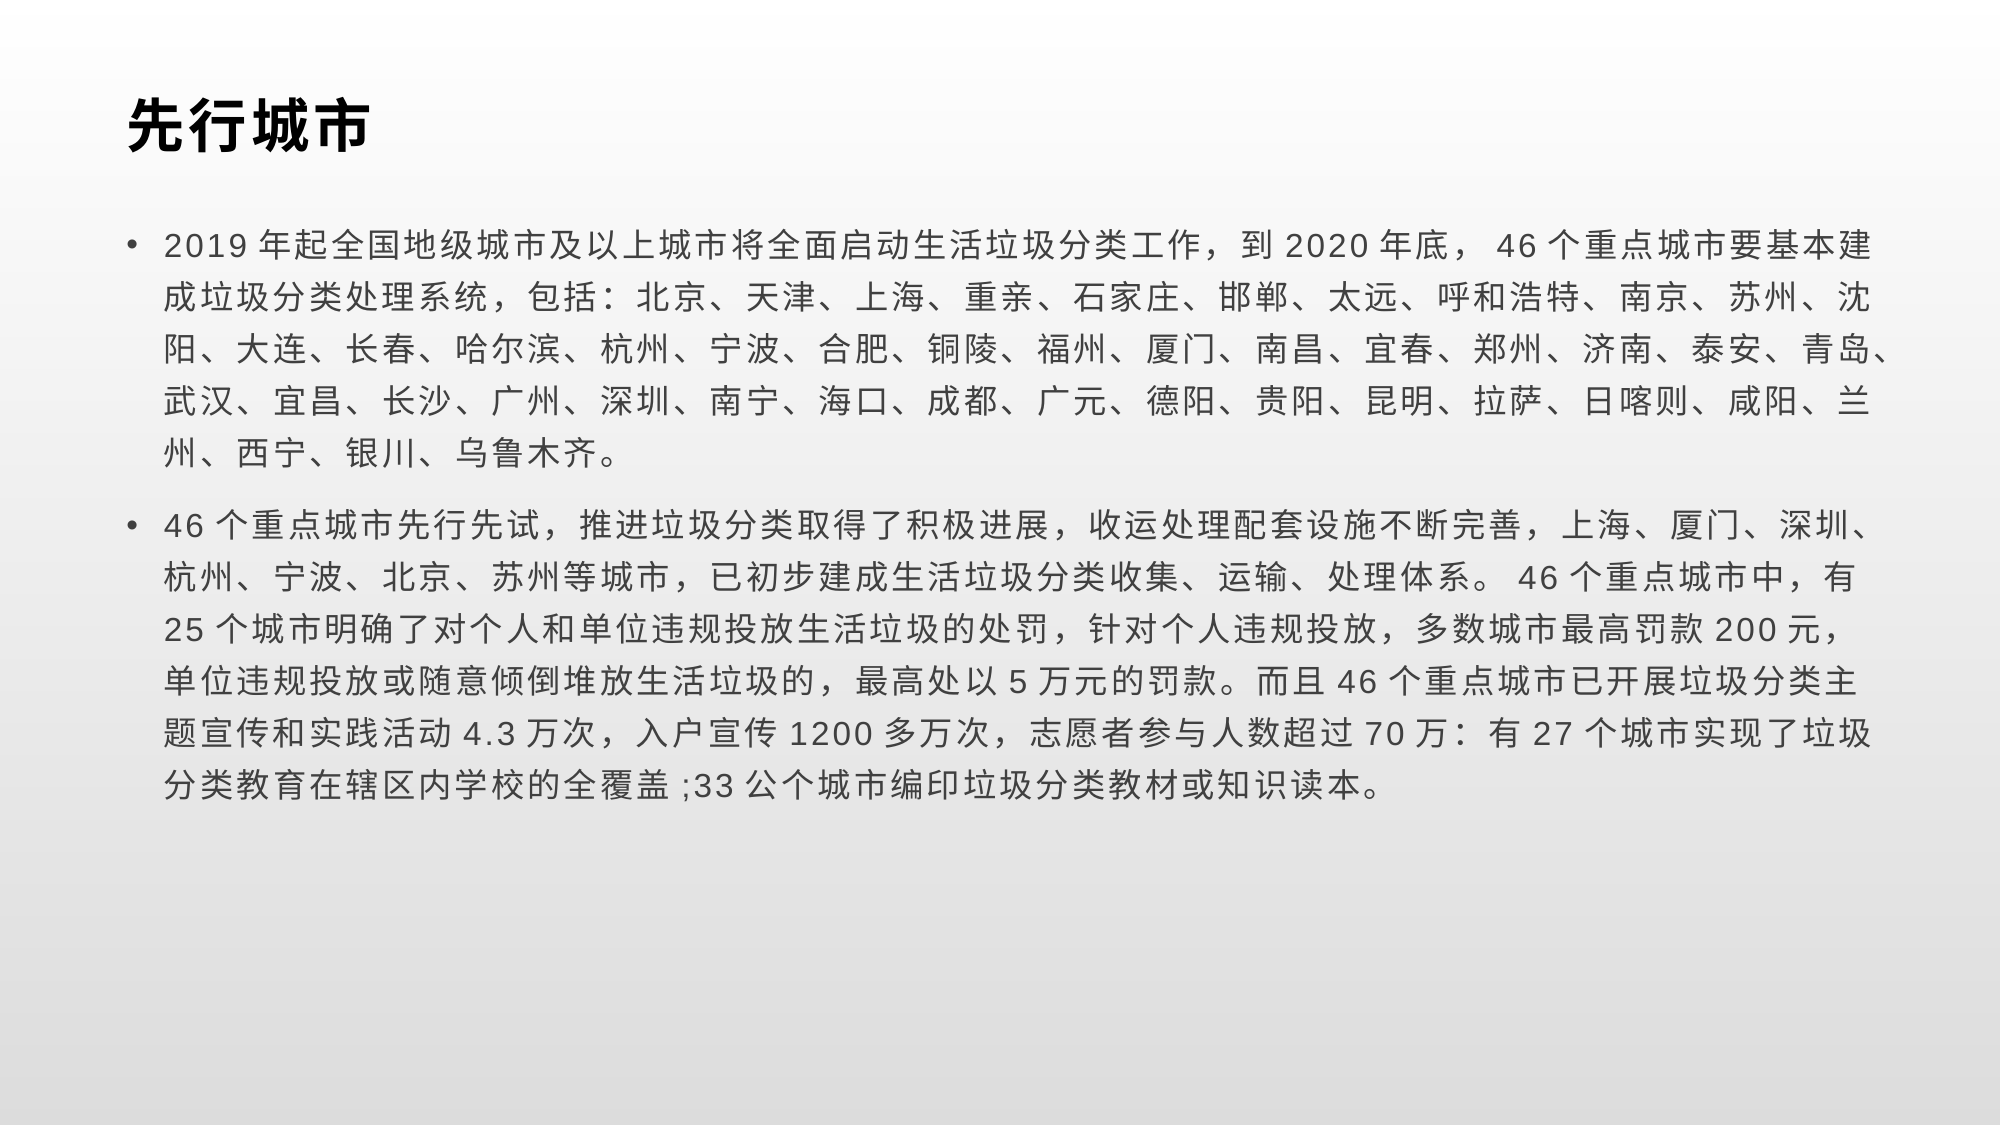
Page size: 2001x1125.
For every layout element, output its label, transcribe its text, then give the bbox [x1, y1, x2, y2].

list 2019年起全国地级城市及以上城市将全面启动生活垃圾分类工作，到2020年底，46个重点城市要基本建成垃圾分类处理系统，包括：北京、天津、上海、重亲、石家庄、邯郸、太远、呼和浩特、南京、苏州、沈阳、大连、长春、哈尔滨、杭州、宁波、合肥、铜陵、福州、厦门、南昌、宜春、郑州、济南、泰安、青岛、武汉、宜昌、长沙、广州、深圳、南宁、海口、成都、广元、德阳、贵阳、昆明、拉萨、日喀则、咸阳、兰州、西宁、银川、乌鲁木齐。 46个重点城市先行先试，推进垃圾分类取得了积极进展，收运处理配套设施不断完善，上海、厦门、深圳、杭州、宁波、北京、苏州等城市，已初步建成生活垃圾分类收集、运输、处理体系。46个重点城市中，有25个城市明确了对个人和单位违规投放生活垃圾的处罚，针对个人违规投放，多数城市最高罚款200元，单位违规投放或随意倾倒堆放生活垃圾的，最高处以5万元的罚款。而且46个重点城市已开展垃圾分类主题宣传和实践活动4.3万次，入户宣传1200多万次，志愿者参与人数超过70万：有27个城市实现了垃圾分类教育在辖区内学校的全覆盖;33公个城市编印垃圾分类教材或知识读本。 [109, 212, 1891, 1040]
title 先行城市 [109, 70, 1891, 178]
